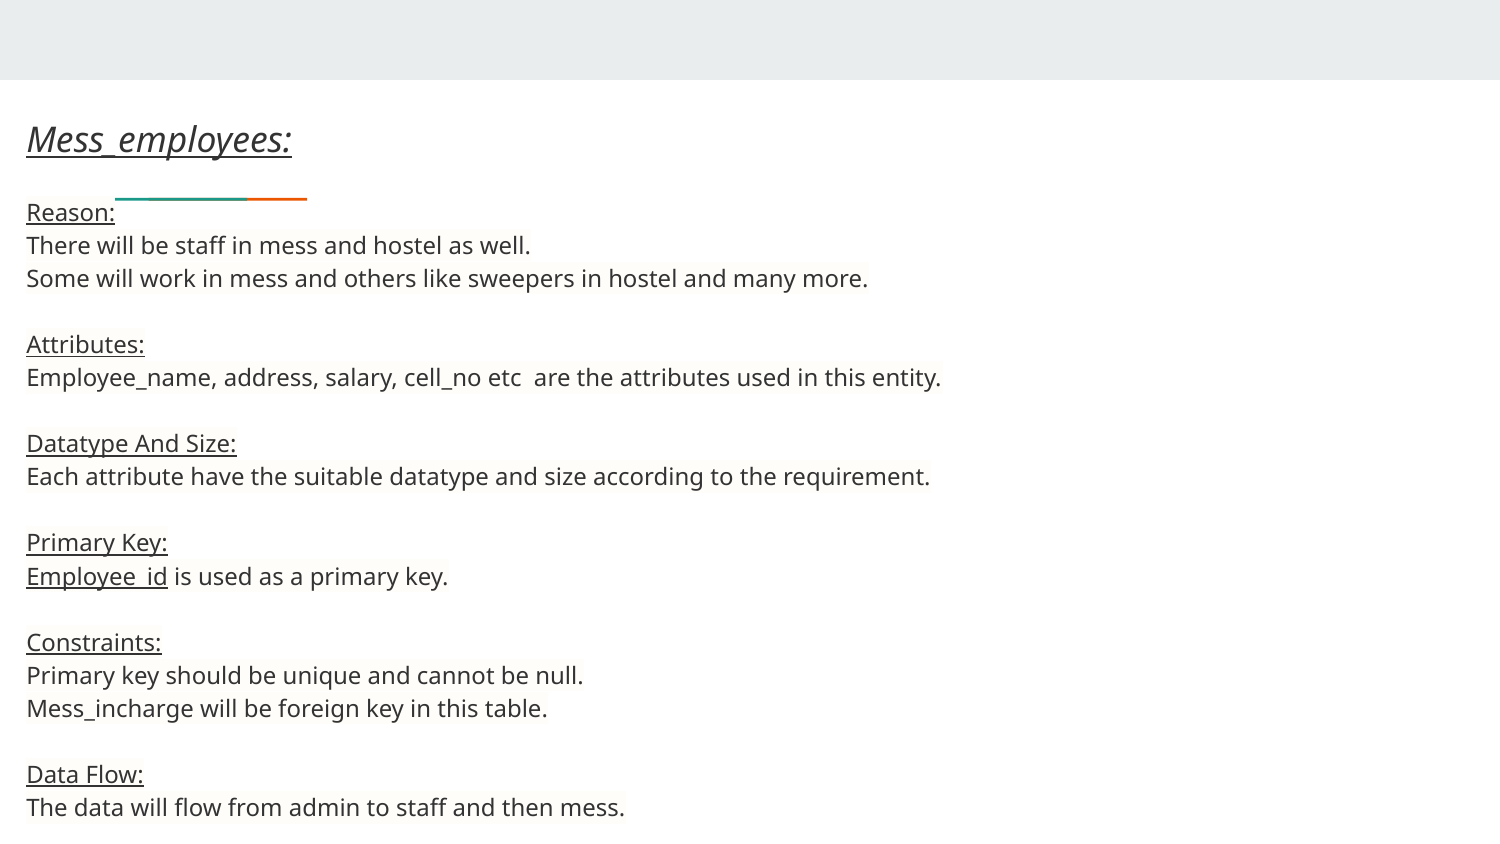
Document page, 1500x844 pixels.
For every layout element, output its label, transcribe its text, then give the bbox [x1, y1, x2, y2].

list Mess_employees: Reason: There will be staff in mess and hostel as well. Some will work in mess and others like sweepers in hostel and many more. Attributes: Employee_name, address, salary, cell_no etc are the attributes used in this entity. Datatype And Size: Each attribute have the suitable datatype and size according to the requirement. Primary Key: Employee_id is used as a primary key. Constraints: Primary key should be unique and cannot be null. Mess_incharge will be foreign key in this table. Data Flow: The data will flow from admin to staff and then mess. [11, 95, 1490, 832]
